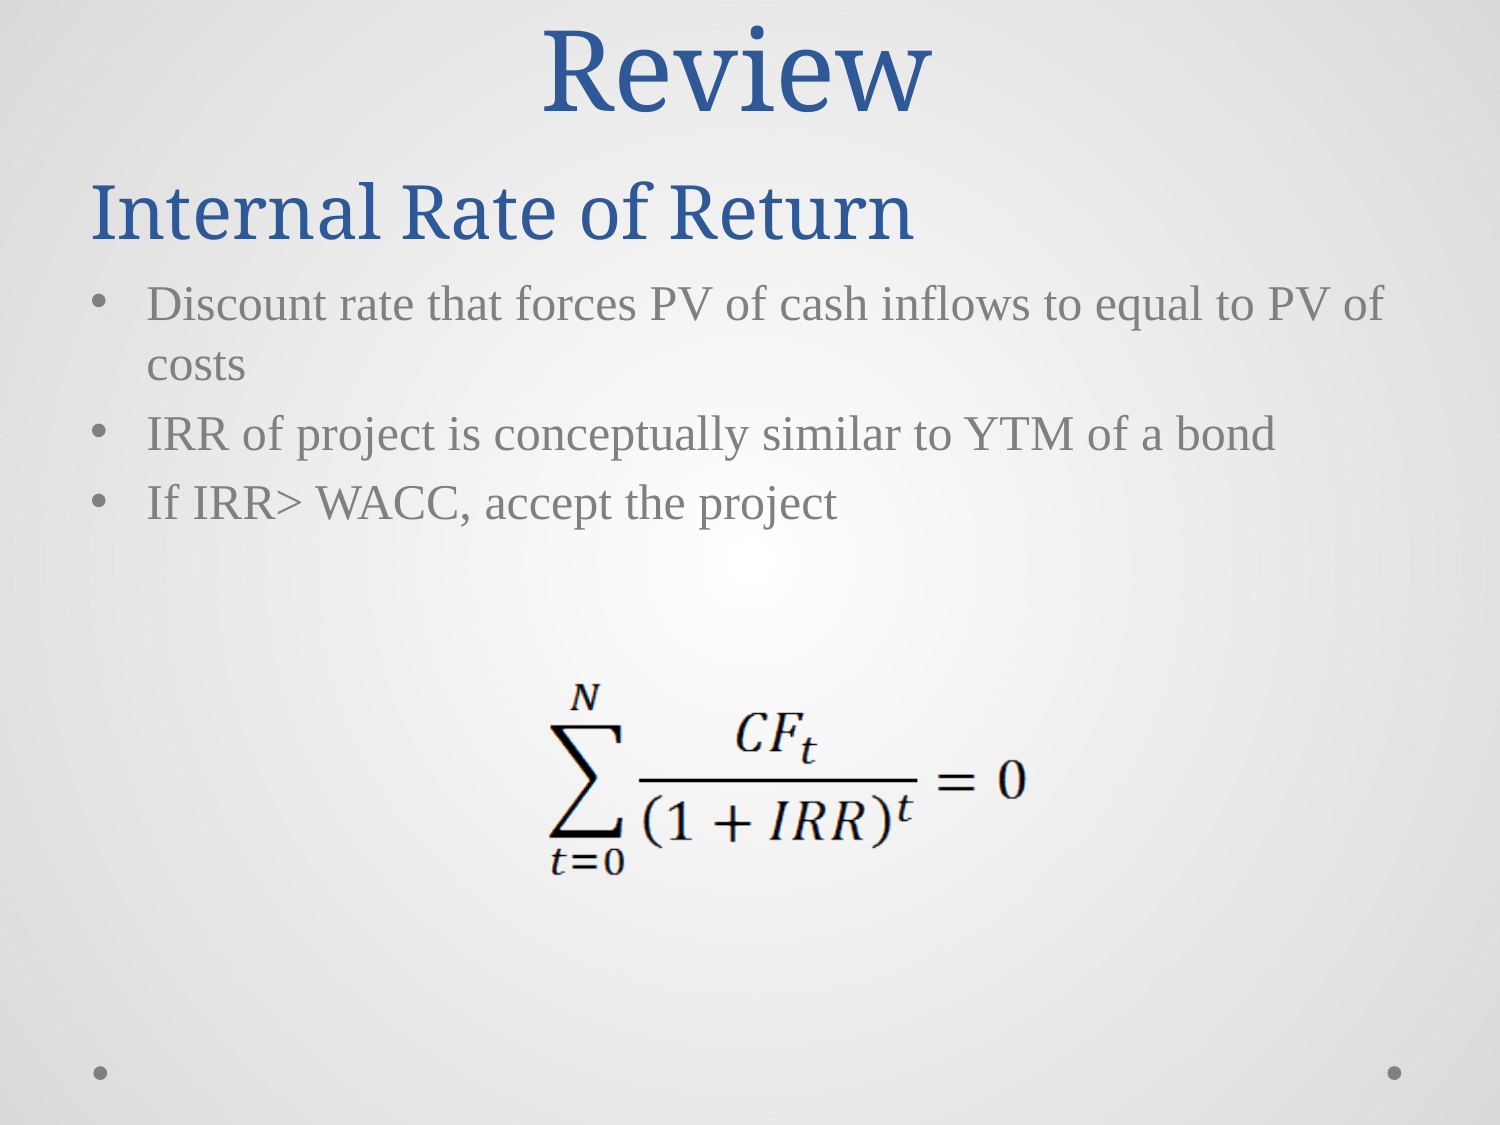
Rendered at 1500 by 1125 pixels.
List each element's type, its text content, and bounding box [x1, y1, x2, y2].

list Discount rate that forces PV of cash inflows to equal to PV of costs IRR of project is conceptually similar to YTM of a bond If IRR> WACC, accept the project [75, 262, 1425, 1005]
text_box [734, 82, 766, 243]
picture [549, 674, 1029, 888]
title Review Internal Rate of Return [75, 1, 1425, 262]
